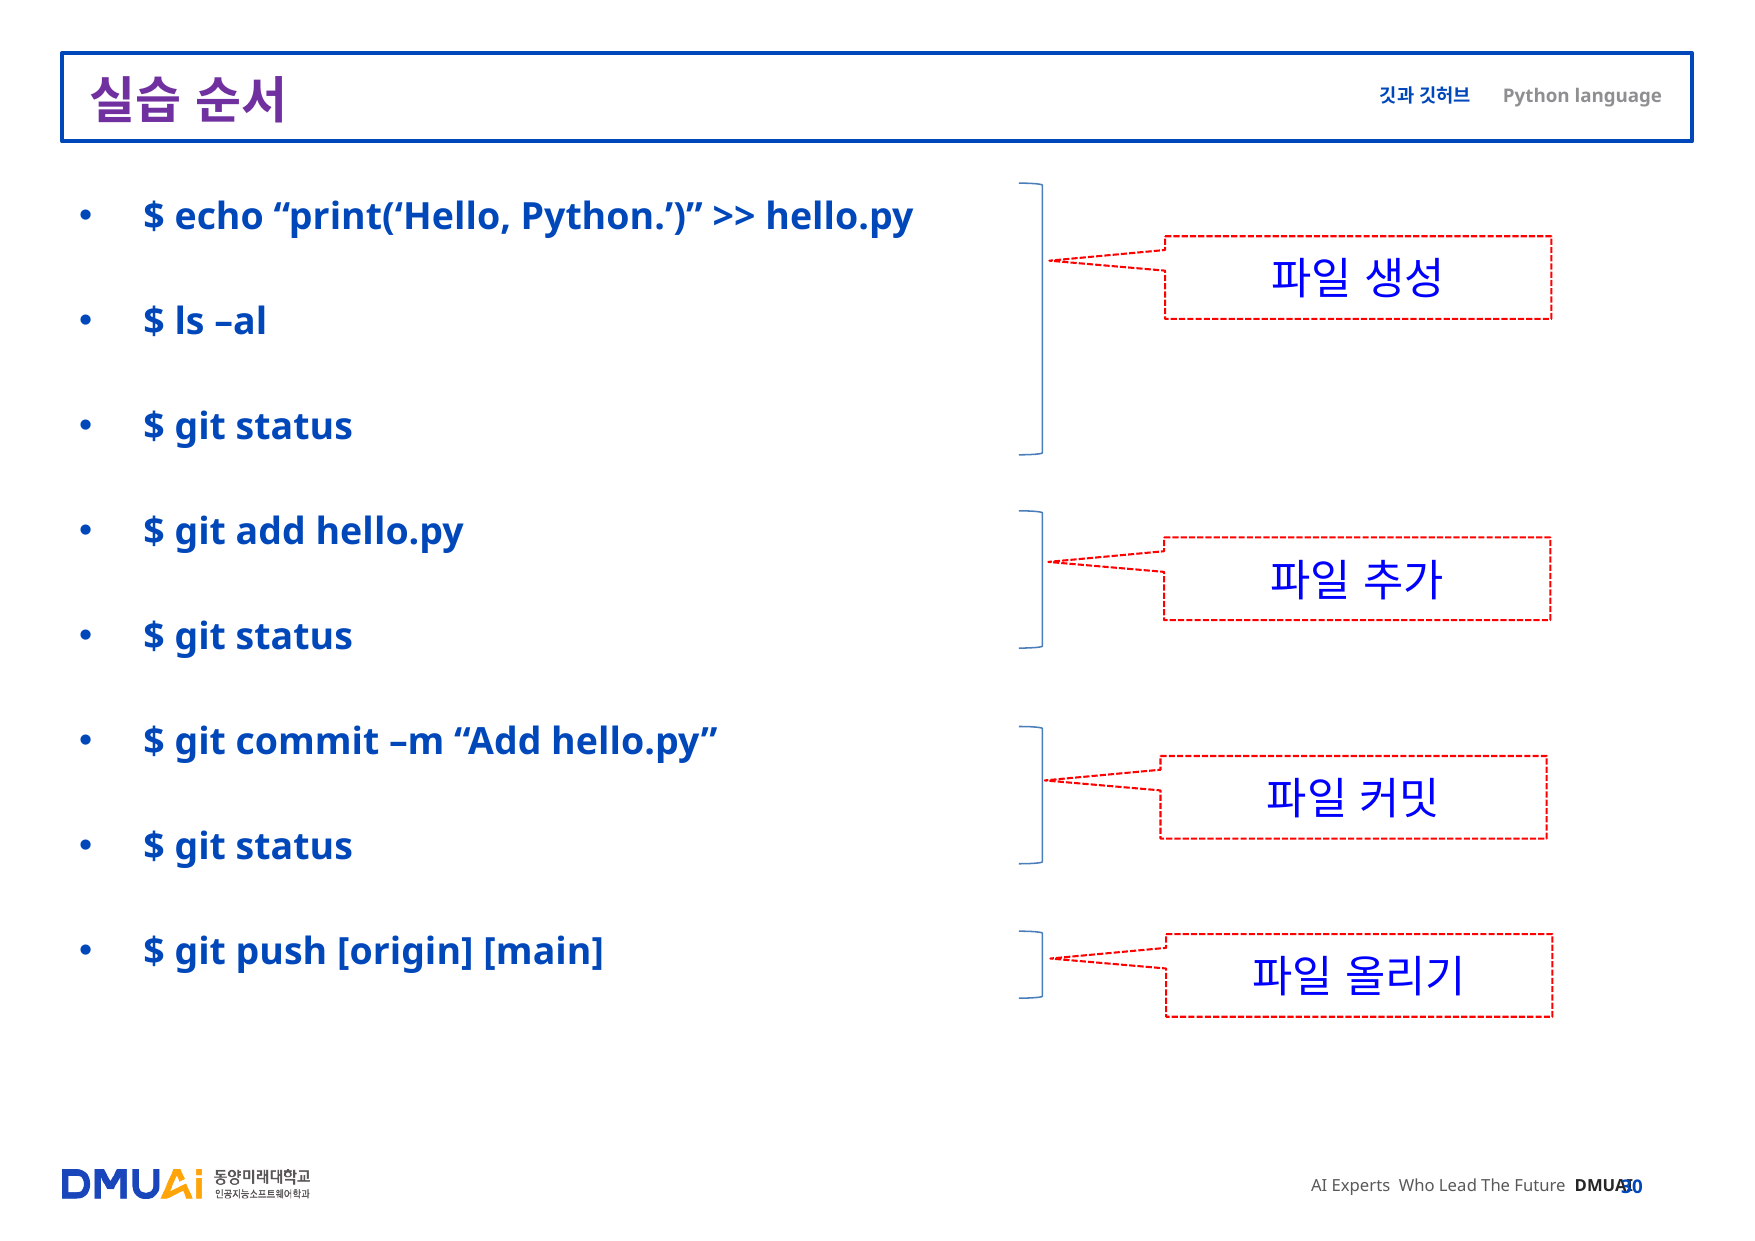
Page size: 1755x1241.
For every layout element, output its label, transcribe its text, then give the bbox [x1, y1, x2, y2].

text_box [1018, 725, 1044, 865]
picture [62, 1169, 310, 1199]
text_box 파일 생성 [1049, 234, 1554, 321]
text_box 파일 추가 [1048, 535, 1553, 623]
title 실습 순서 [72, 69, 1586, 128]
text_box [1018, 930, 1044, 999]
text_box 파일 커밋 [1044, 753, 1549, 841]
text_box [1018, 182, 1044, 456]
text_box 파일 올리기 [1050, 931, 1555, 1019]
text_box [1018, 510, 1044, 649]
list $ echo “print(‘Hello, Python.’)” >> hello.py $ ls –al $ git status $ git add hello.py $ git status $ git commit –m “Add hello.py” $ git status $ git push [origin] [main] [62, 183, 1681, 1140]
